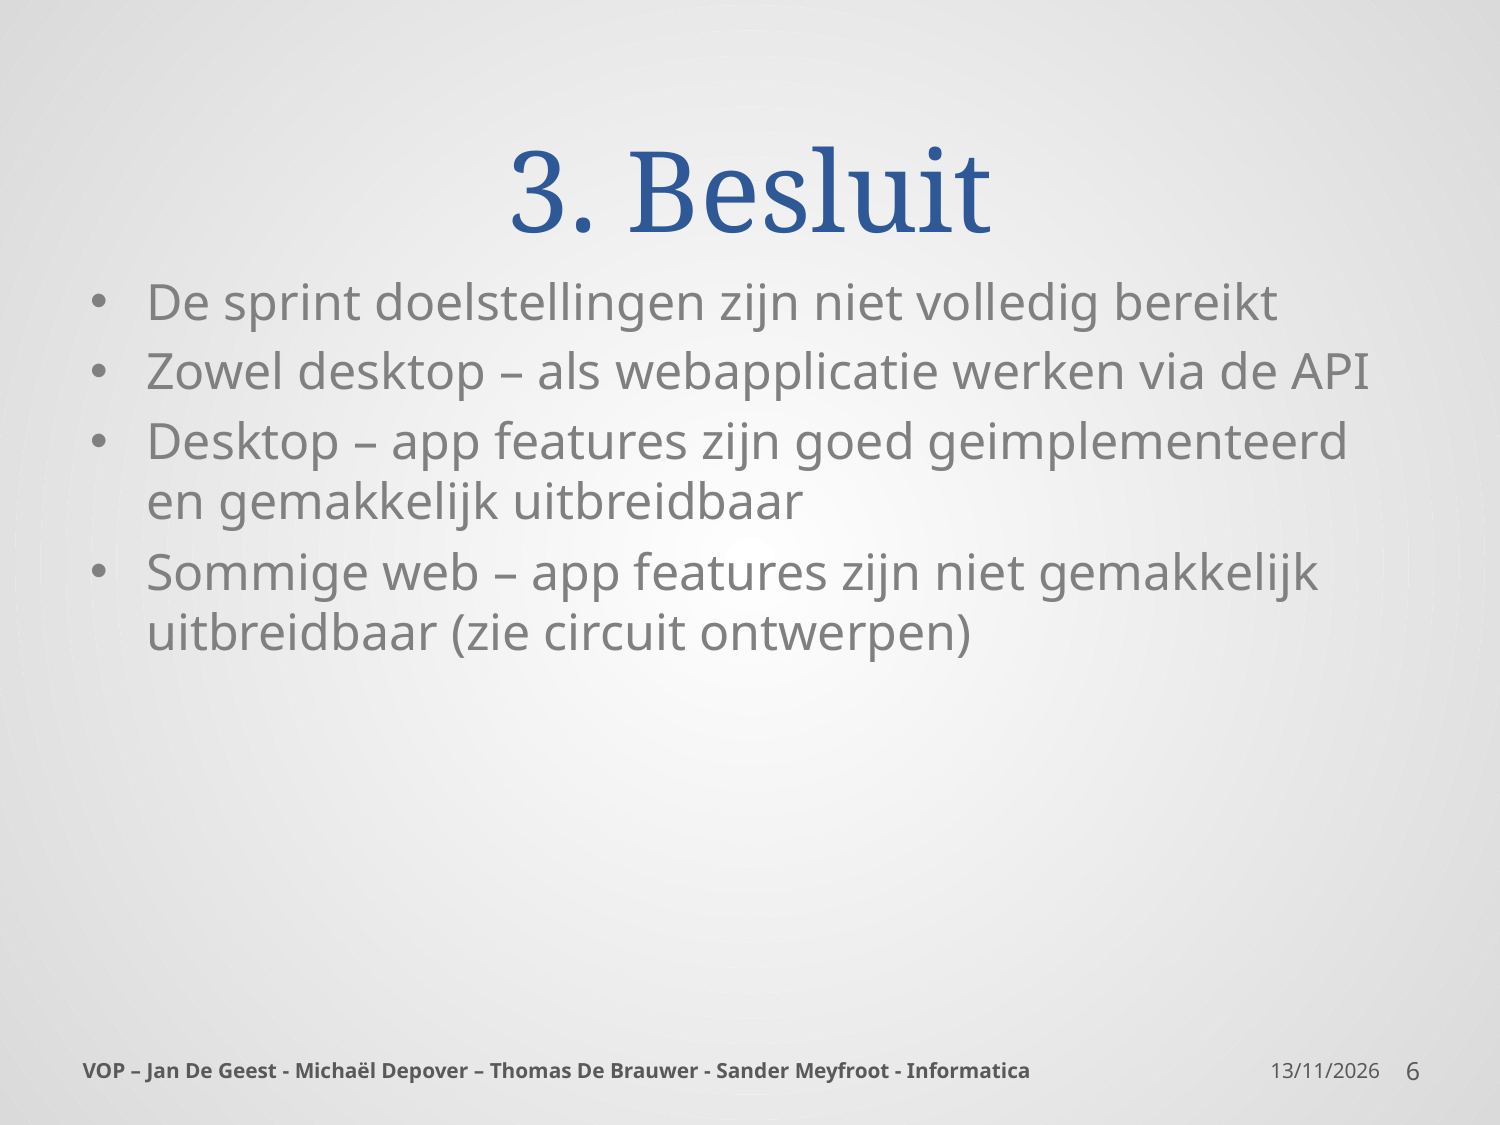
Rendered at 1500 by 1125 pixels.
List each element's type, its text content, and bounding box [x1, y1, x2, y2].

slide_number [1112, 1040, 1388, 1104]
footer VOP – Jan De Geest - Michaël Depover – Thomas De Brauwer - Sander Meyfroot - Informatica [75, 1037, 1088, 1104]
slide_number 6 [1401, 1042, 1494, 1103]
title 3. Besluit [75, 0, 1425, 262]
list De sprint doelstellingen zijn niet volledig bereikt Zowel desktop – als webapplicatie werken via de API Desktop – app features zijn goed geimplementeerd en gemakkelijk uitbreidbaar Sommige web – app features zijn niet gemakkelijk uitbreidbaar (zie circuit ontwerpen) [75, 262, 1425, 1005]
